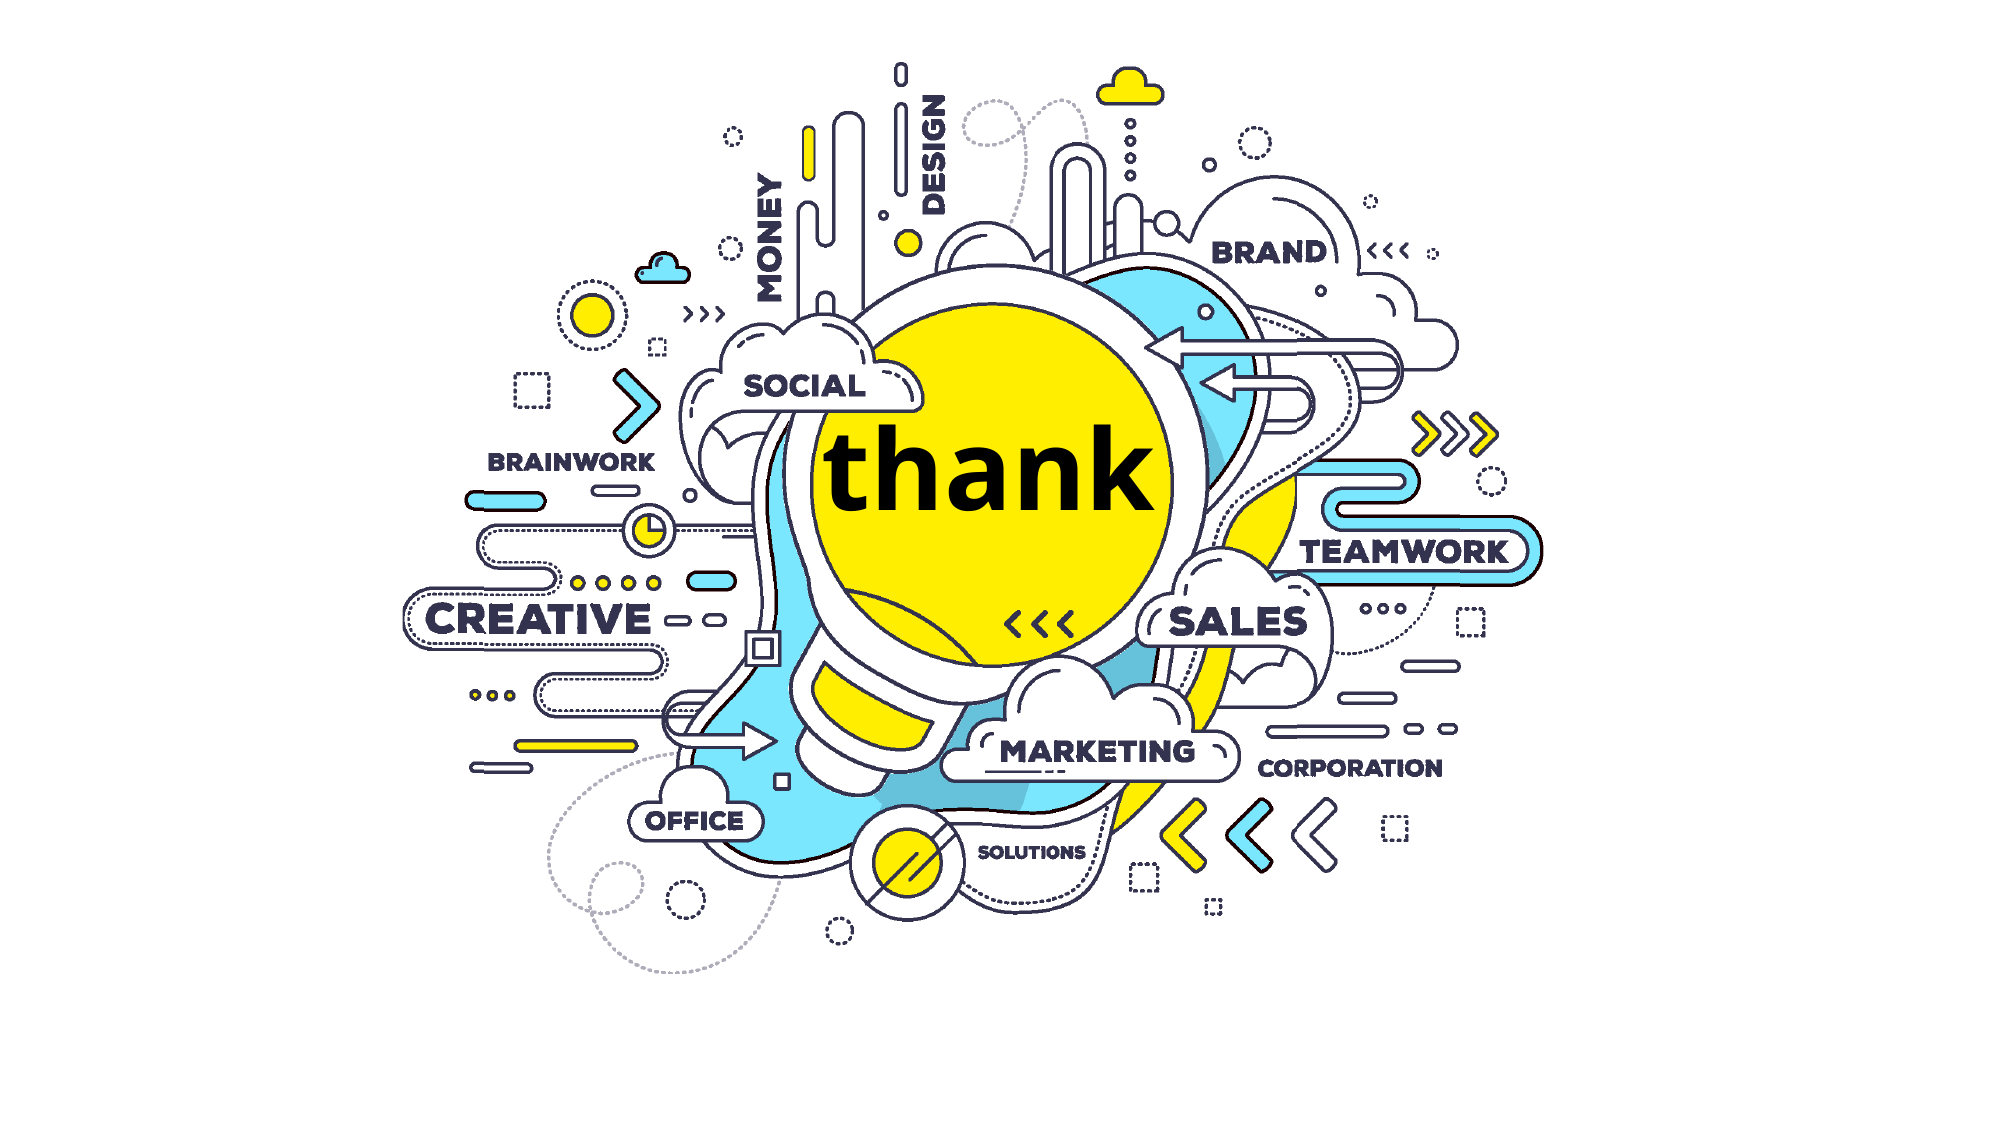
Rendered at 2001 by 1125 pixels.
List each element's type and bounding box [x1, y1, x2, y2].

picture [402, 60, 1544, 974]
